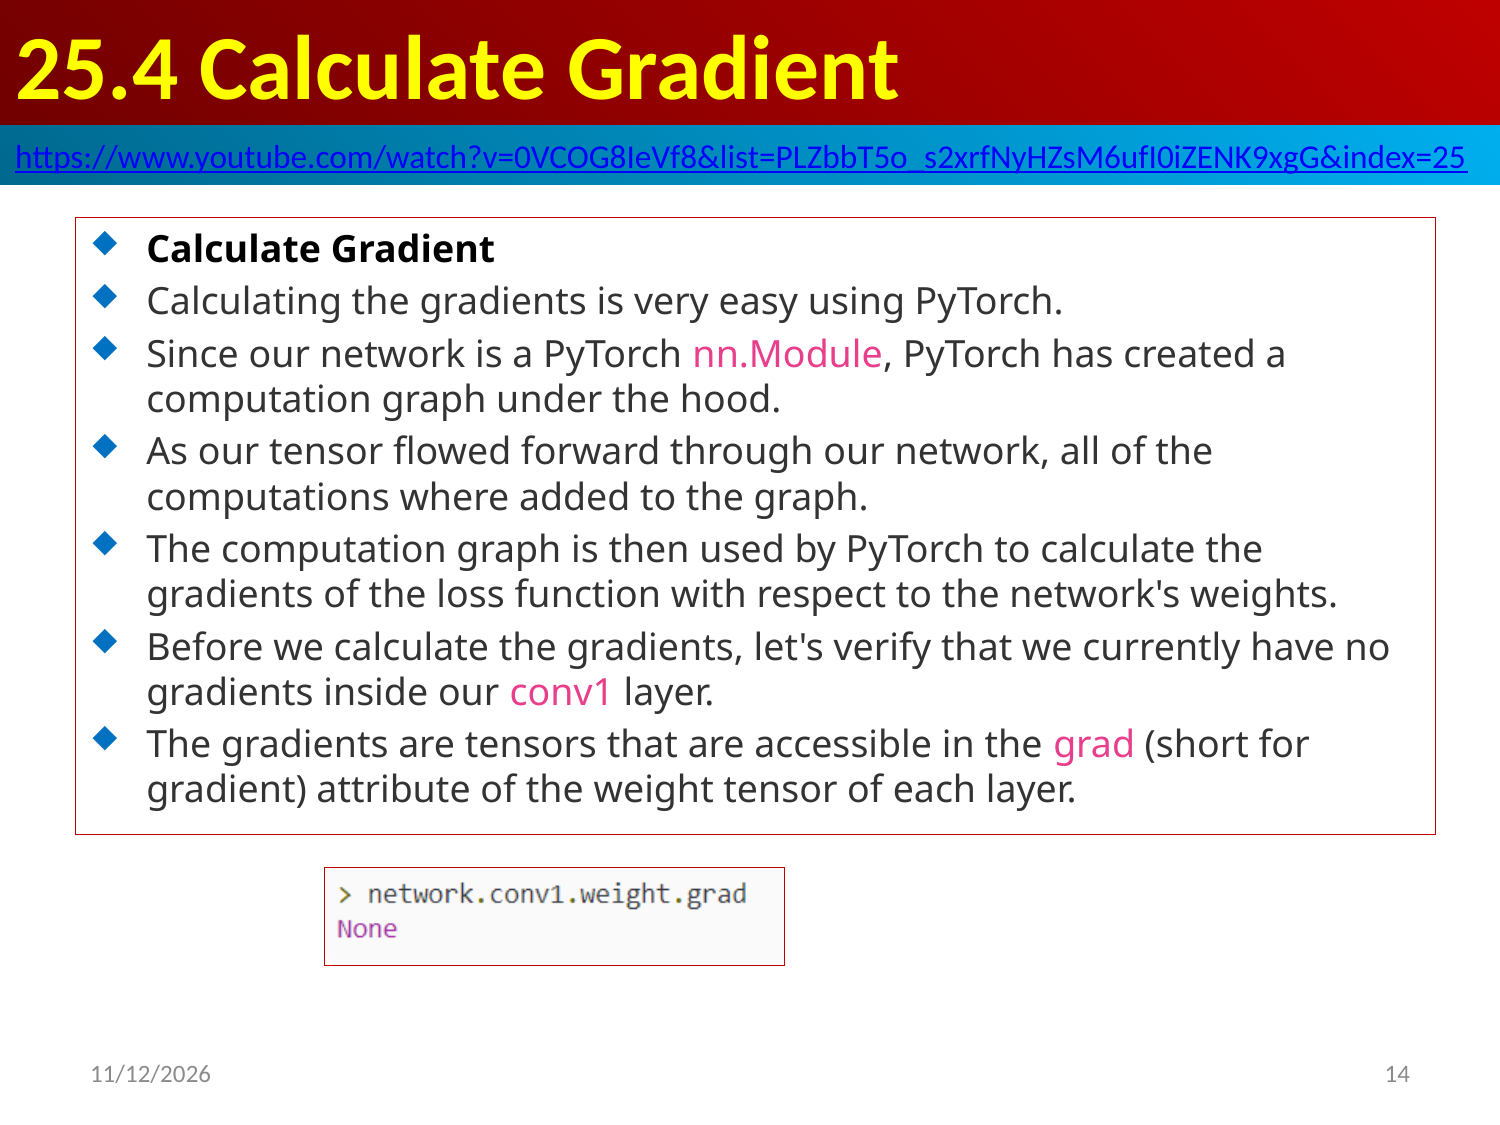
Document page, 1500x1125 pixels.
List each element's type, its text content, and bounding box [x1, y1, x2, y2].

slide_number 14 [1074, 1042, 1425, 1103]
title 25.4 Calculate Gradient [0, 0, 1500, 125]
picture [324, 866, 785, 966]
subtitle Calculate Gradient Calculating the gradients is very easy using PyTorch. Since our network is a PyTorch nn.Module, PyTorch has created a computation graph under the hood. As our tensor flowed forward through our network, all of the computations where added to the graph. The computation graph is then used by PyTorch to calculate the gradients of the loss function with respect to the network's weights. Before we calculate the gradients, let's verify that we currently have no gradients inside our conv1 layer. The gradients are tensors that are accessible in the grad (short for gradient) attribute of the weight tensor of each layer. [75, 217, 1436, 835]
text_box https://www.youtube.com/watch?v=0VCOG8IeVf8&list=PLZbbT5o_s2xrfNyHZsM6ufI0iZENK9xgG&index=25 [0, 125, 1500, 185]
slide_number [75, 1042, 425, 1103]
